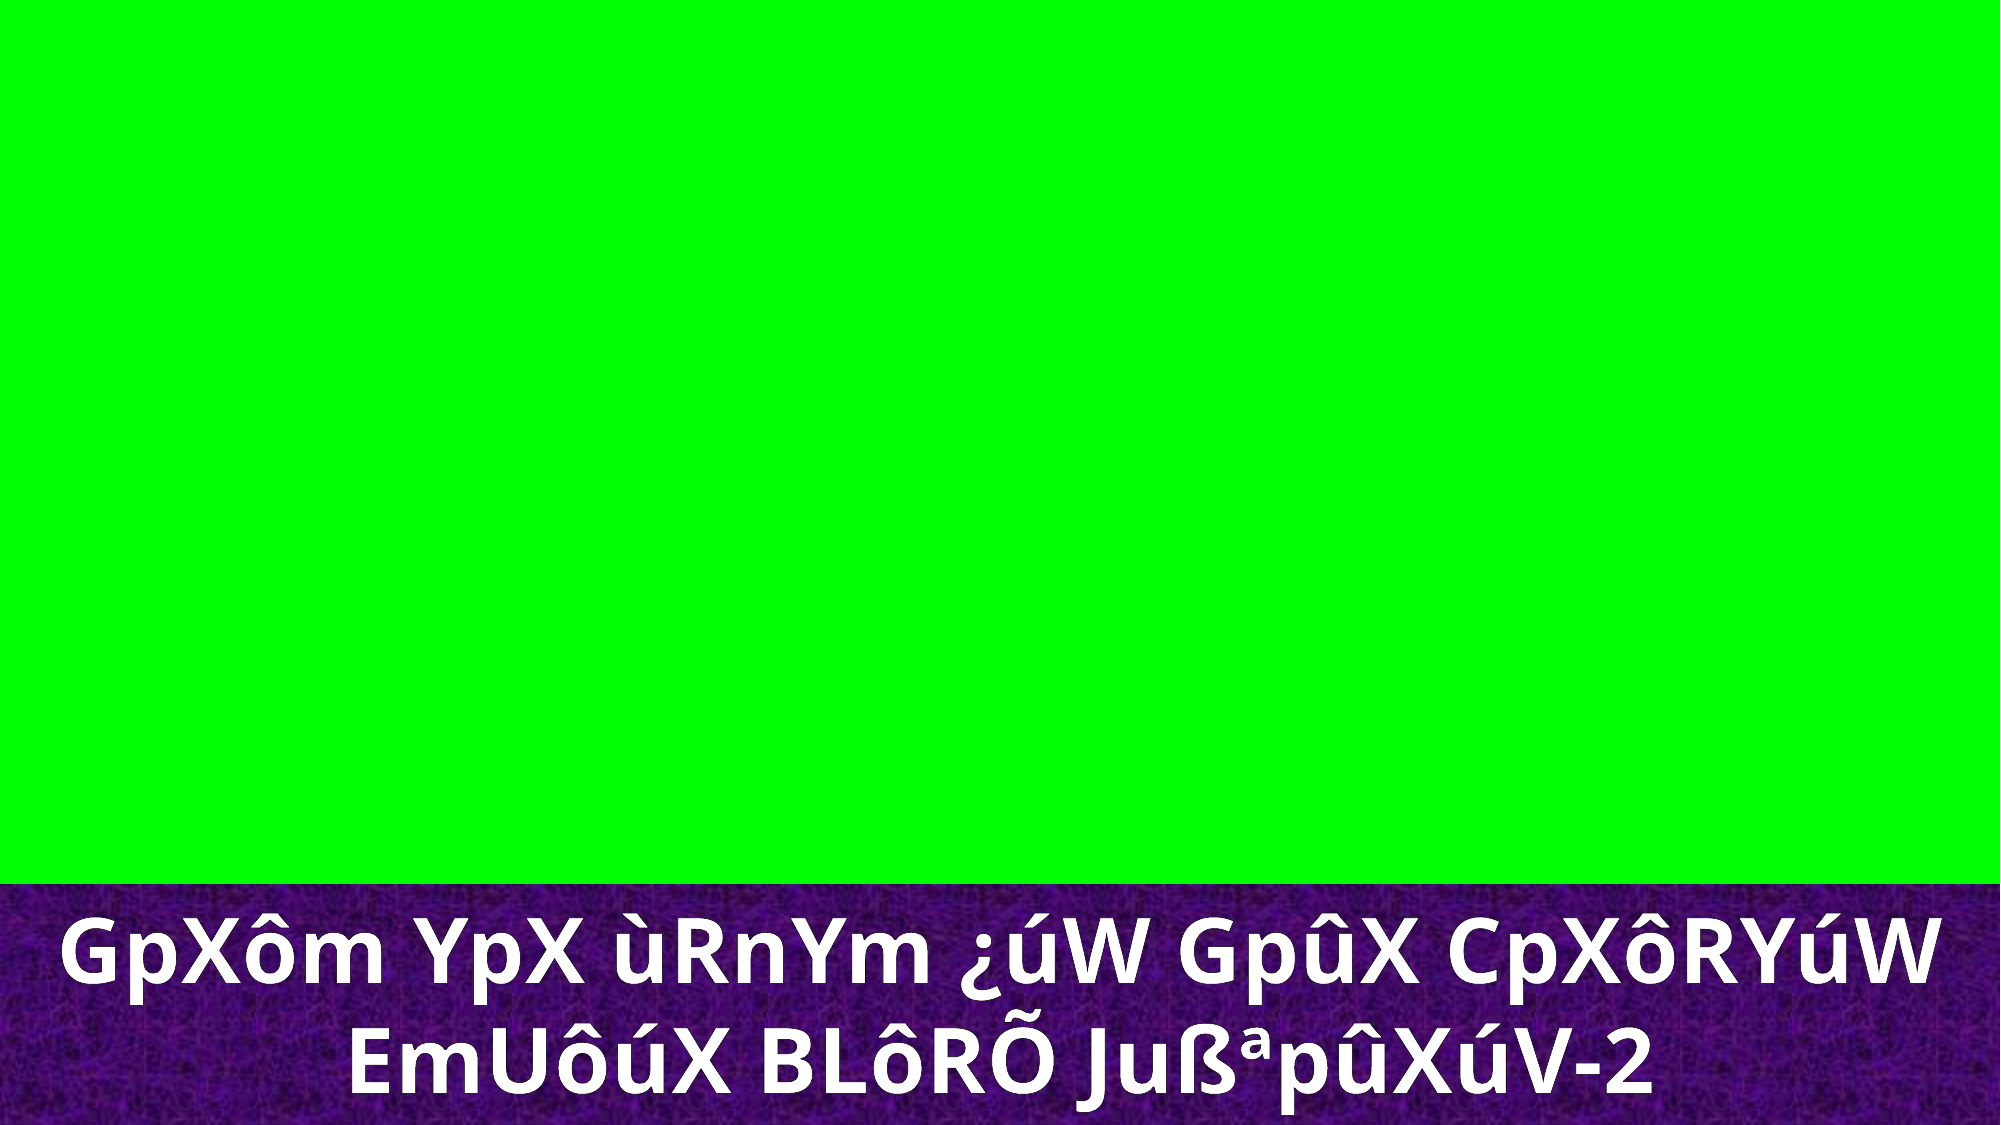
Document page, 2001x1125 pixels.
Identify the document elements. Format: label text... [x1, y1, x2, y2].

text_box GpXôm YpX ùRnYm ¿úW GpûX CpXôRYúW EmUôúX BLôRÕ JußªpûXúV-2 [0, 884, 2000, 1119]
text_box [0, 1119, 2000, 1125]
